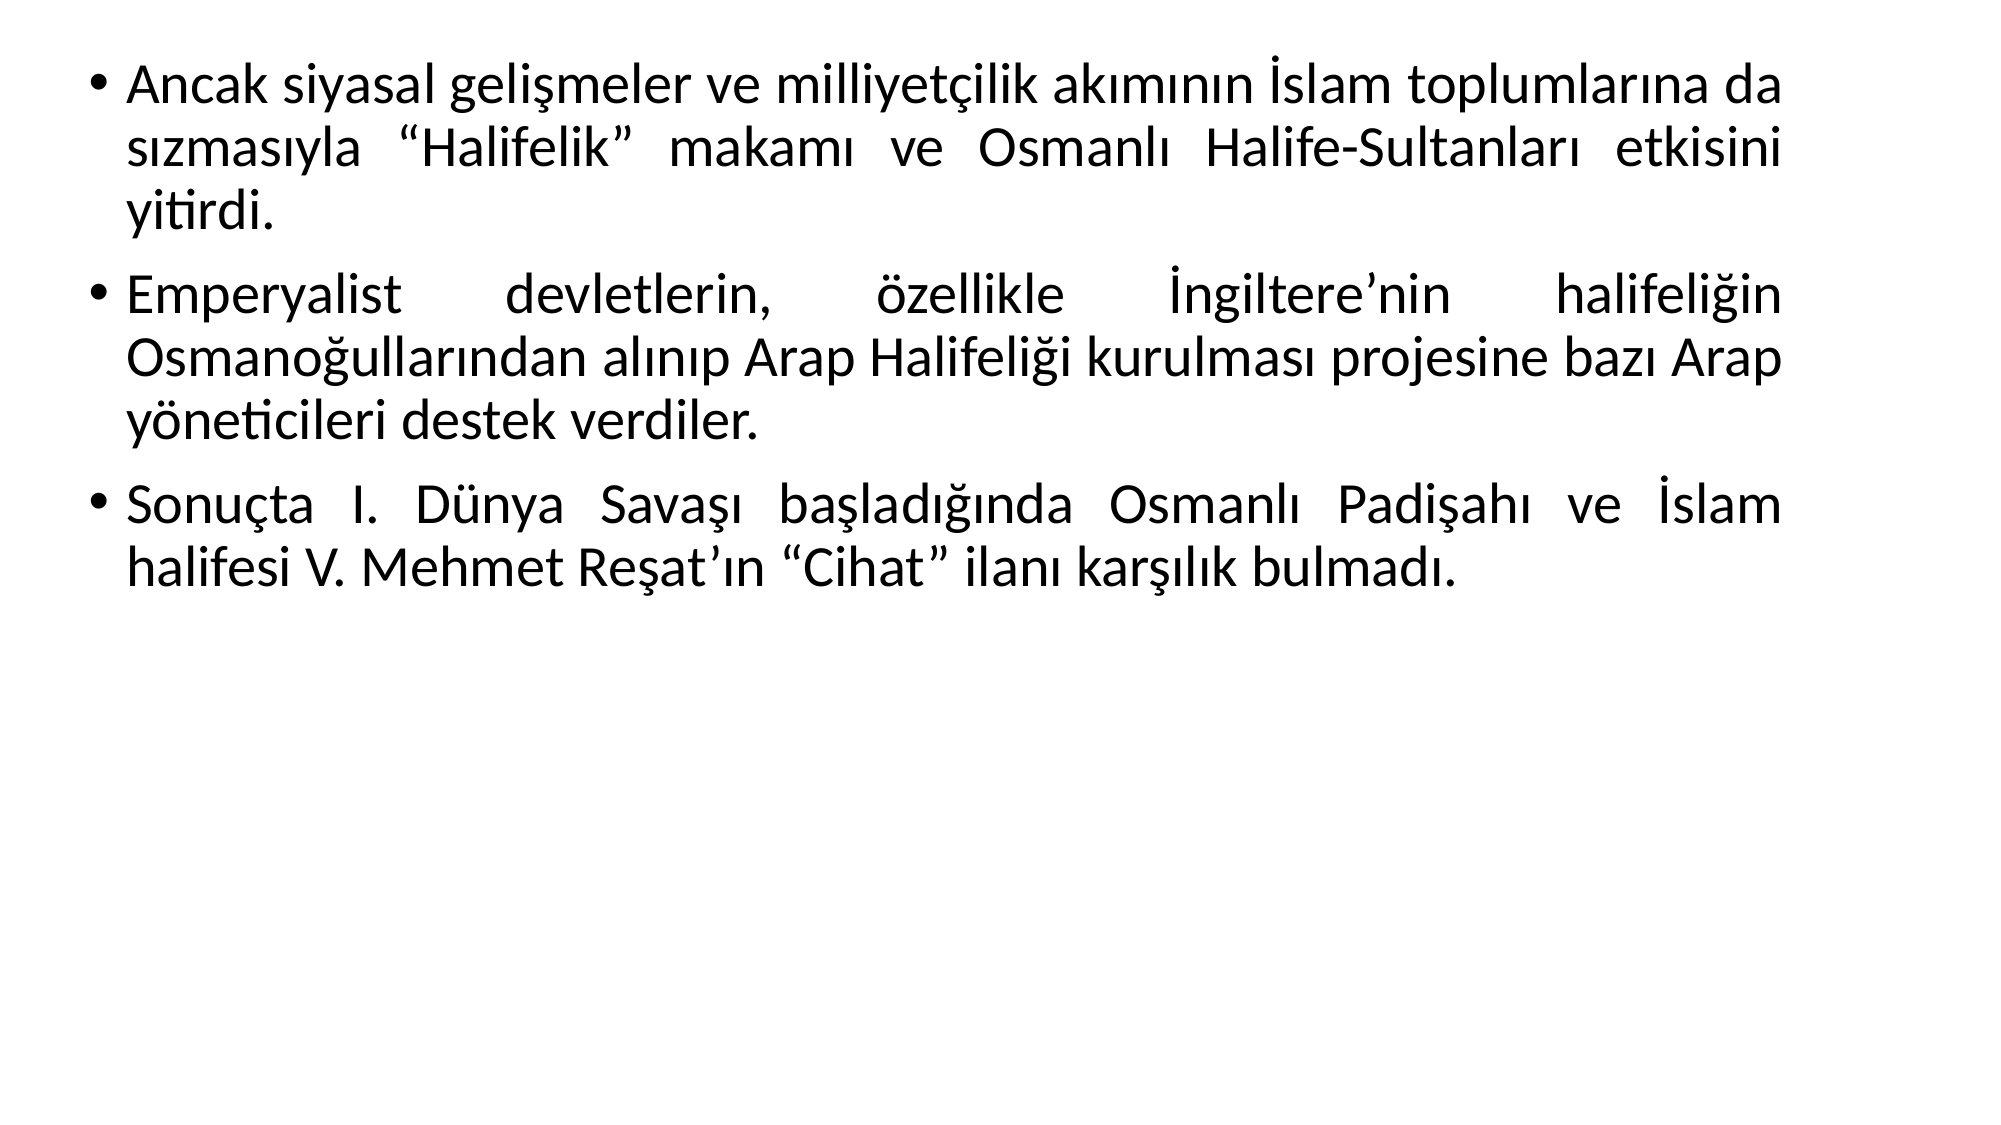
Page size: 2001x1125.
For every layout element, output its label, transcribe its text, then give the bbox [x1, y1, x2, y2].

list Ancak siyasal gelişmeler ve milliyetçilik akımının İslam toplumlarına da sızmasıyla “Halifelik” makamı ve Osmanlı Halife-Sultanları etkisini yitirdi. Emperyalist devletlerin, özellikle İngiltere’nin halifeliğin Osmanoğullarından alınıp Arap Halifeliği kurulması projesine bazı Arap yöneticileri destek verdiler. Sonuçta I. Dünya Savaşı başladığında Osmanlı Padişahı ve İslam halifesi V. Mehmet Reşat’ın “Cihat” ilanı karşılık bulmadı. [73, 45, 1799, 981]
